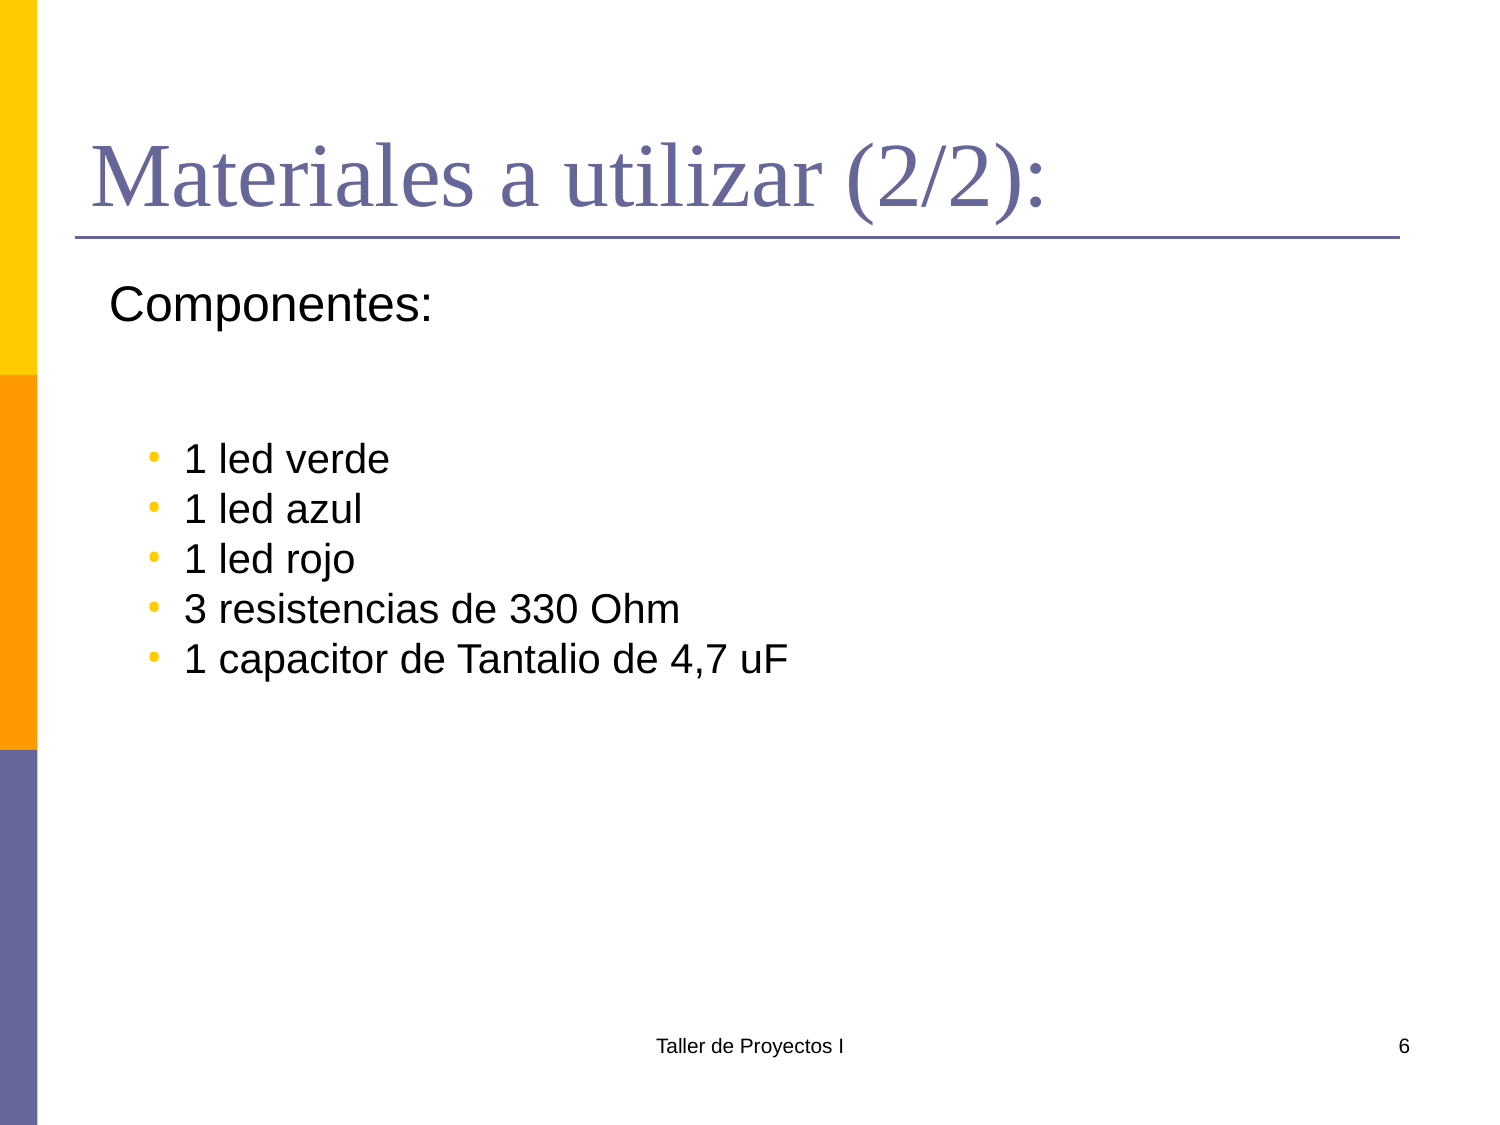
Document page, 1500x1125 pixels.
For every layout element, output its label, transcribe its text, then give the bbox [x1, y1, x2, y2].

footer Taller de Proyectos I [512, 1025, 988, 1100]
list Componentes: 1 led verde 1 led azul 1 led rojo 3 resistencias de 330 Ohm 1 capacitor de Tantalio de 4,7 uF [93, 263, 1403, 999]
title Materiales a utilizar (2/2): [75, 45, 1425, 233]
slide_number ‹#› [1074, 1025, 1425, 1100]
